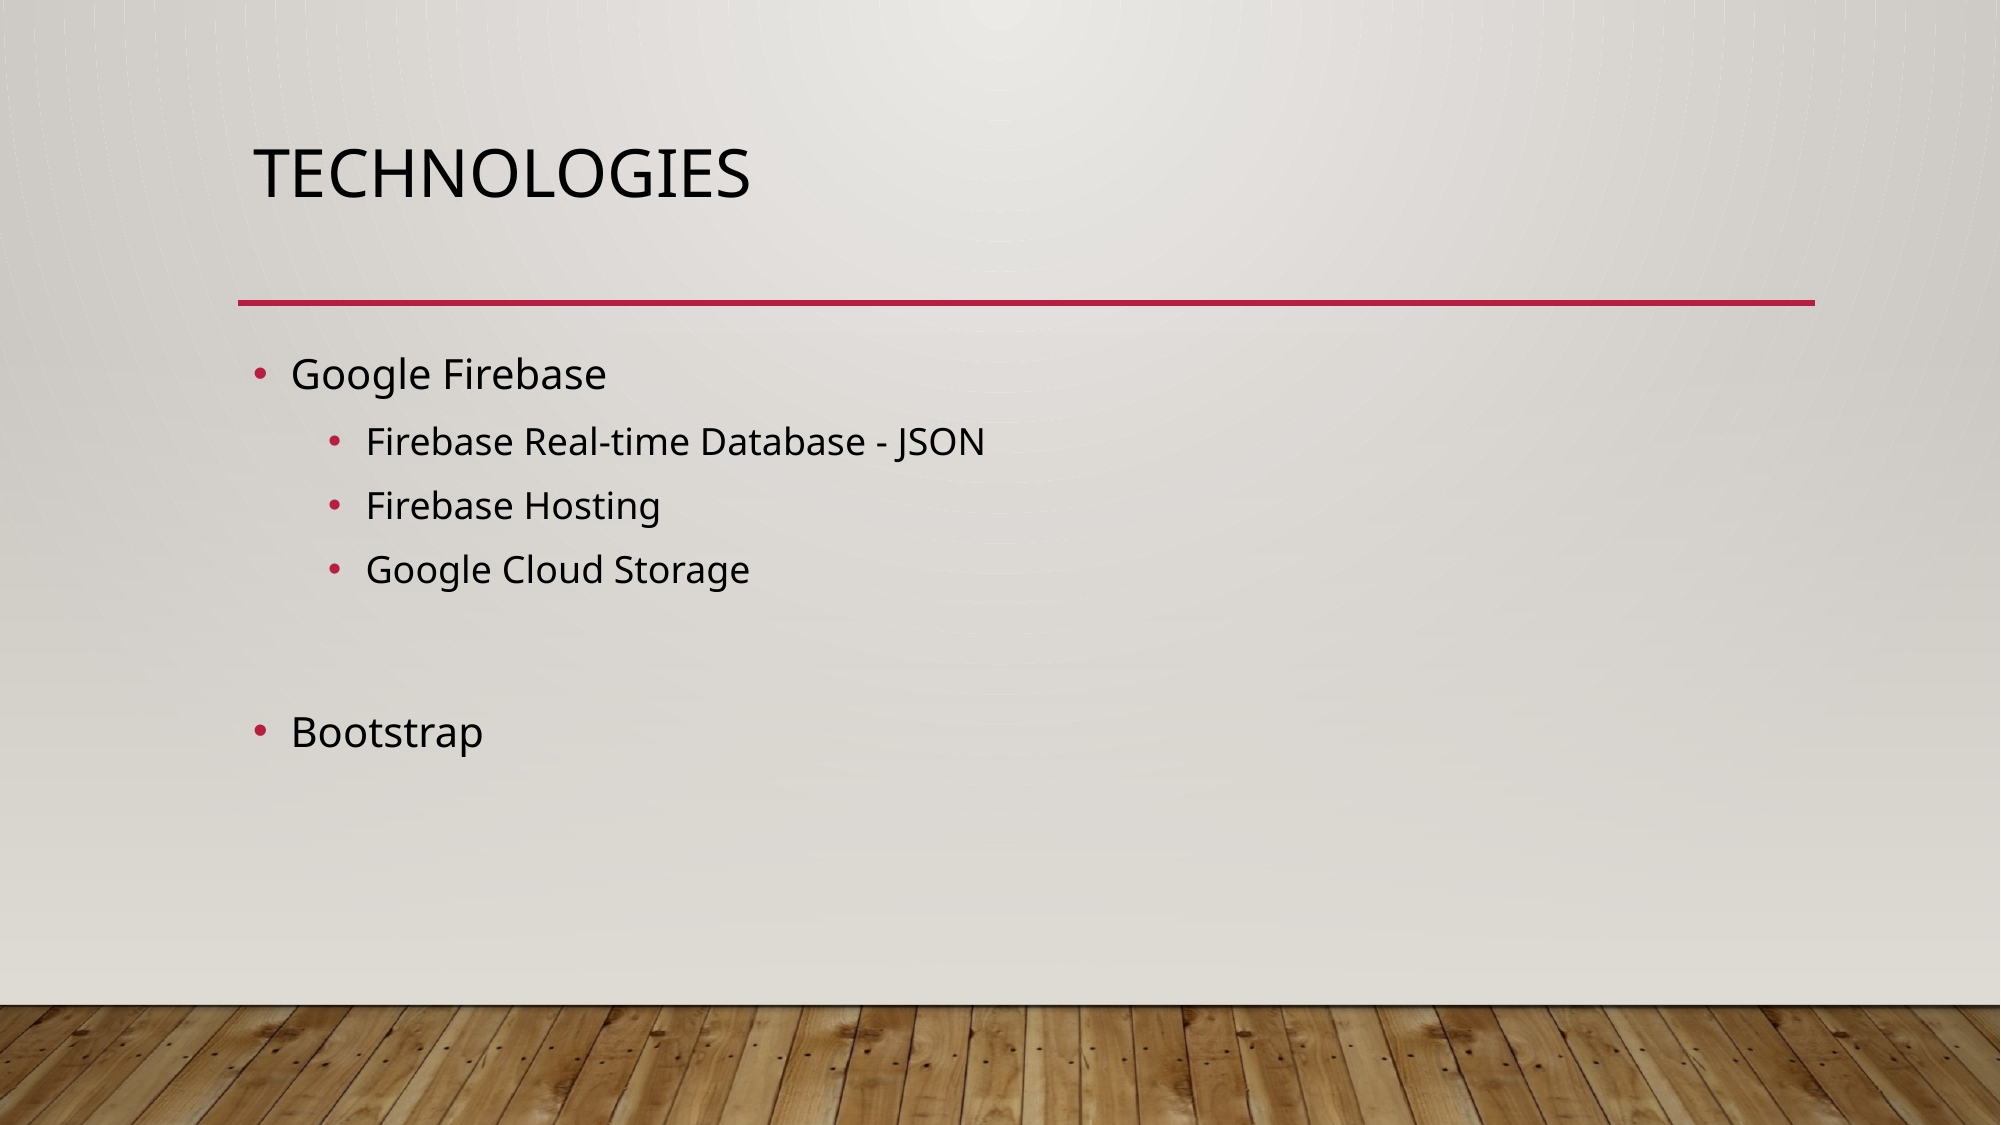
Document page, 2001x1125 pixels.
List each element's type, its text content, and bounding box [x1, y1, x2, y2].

list Google Firebase Firebase Real-time Database - JSON Firebase Hosting Google Cloud Storage Bootstrap [238, 330, 1814, 897]
picture [0, 1005, 2000, 1125]
title Technologies [238, 131, 1814, 305]
